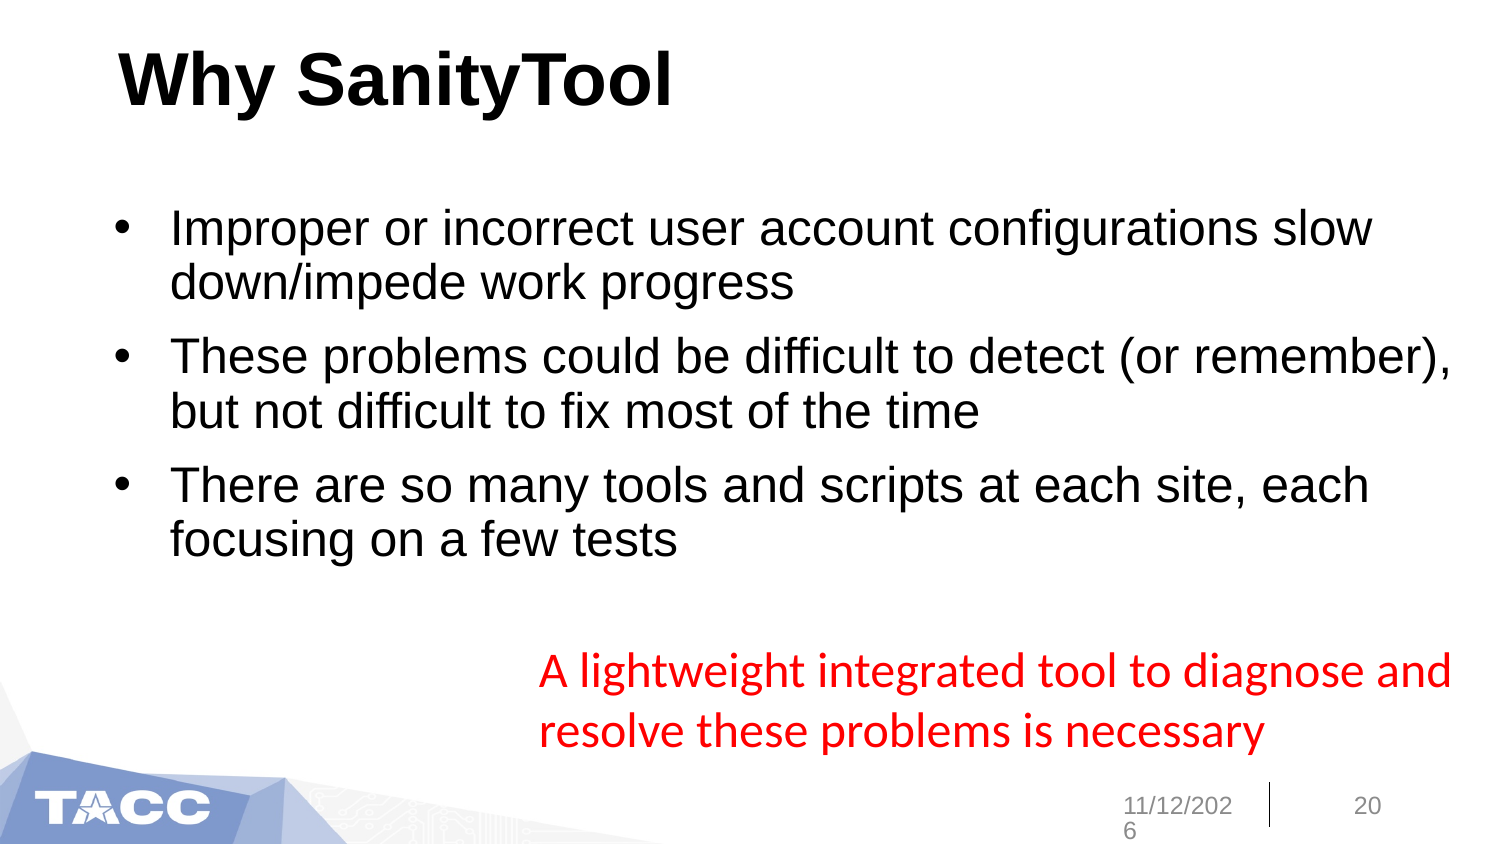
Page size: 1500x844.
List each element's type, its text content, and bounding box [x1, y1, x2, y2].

title Why SanityTool [103, 0, 1397, 164]
list Improper or incorrect user account configurations slow down/impede work progress These problems could be difficult to detect (or remember), but not difficult to fix most of the time There are so many tools and scripts at each site, each focusing on a few tests [98, 194, 1477, 730]
picture [0, 0, 1500, 844]
text_box A lightweight integrated tool to diagnose and resolve these problems is necessary [524, 630, 1489, 825]
